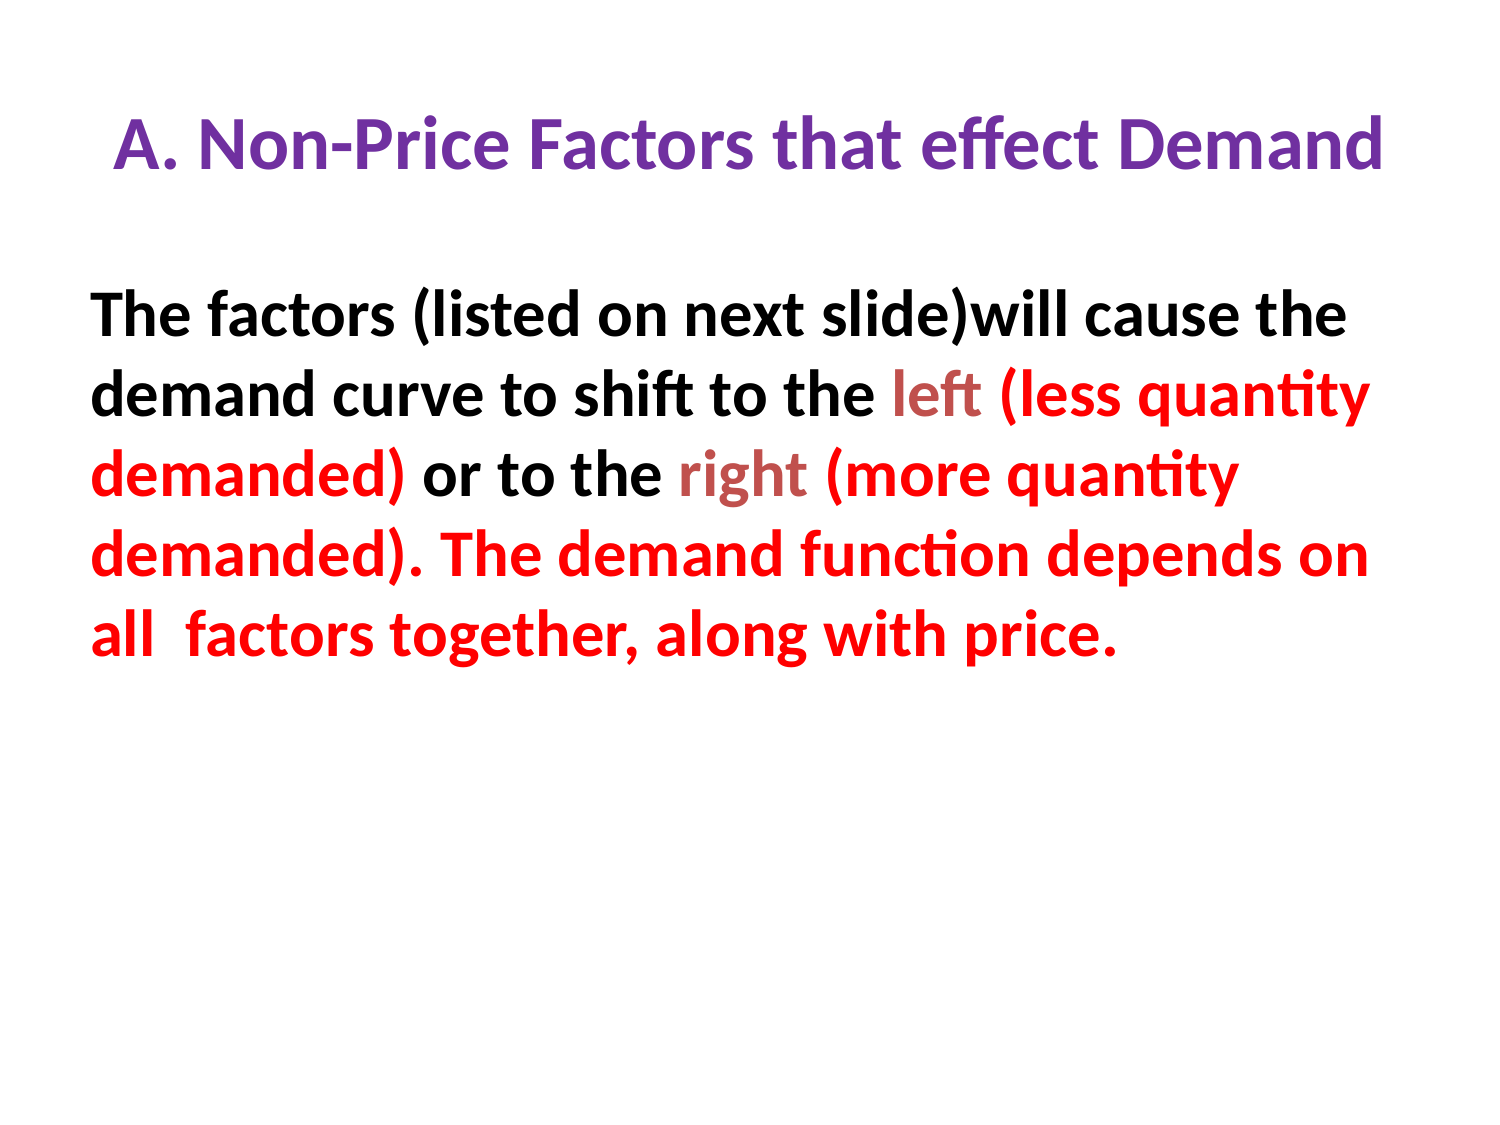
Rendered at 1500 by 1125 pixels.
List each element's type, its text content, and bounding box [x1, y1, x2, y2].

list The factors (listed on next slide)will cause the demand curve to shift to the left (less quantity demanded) or to the right (more quantity demanded). The demand function depends on all factors together, along with price. [75, 262, 1425, 1005]
title A. Non-Price Factors that effect Demand [75, 45, 1425, 233]
